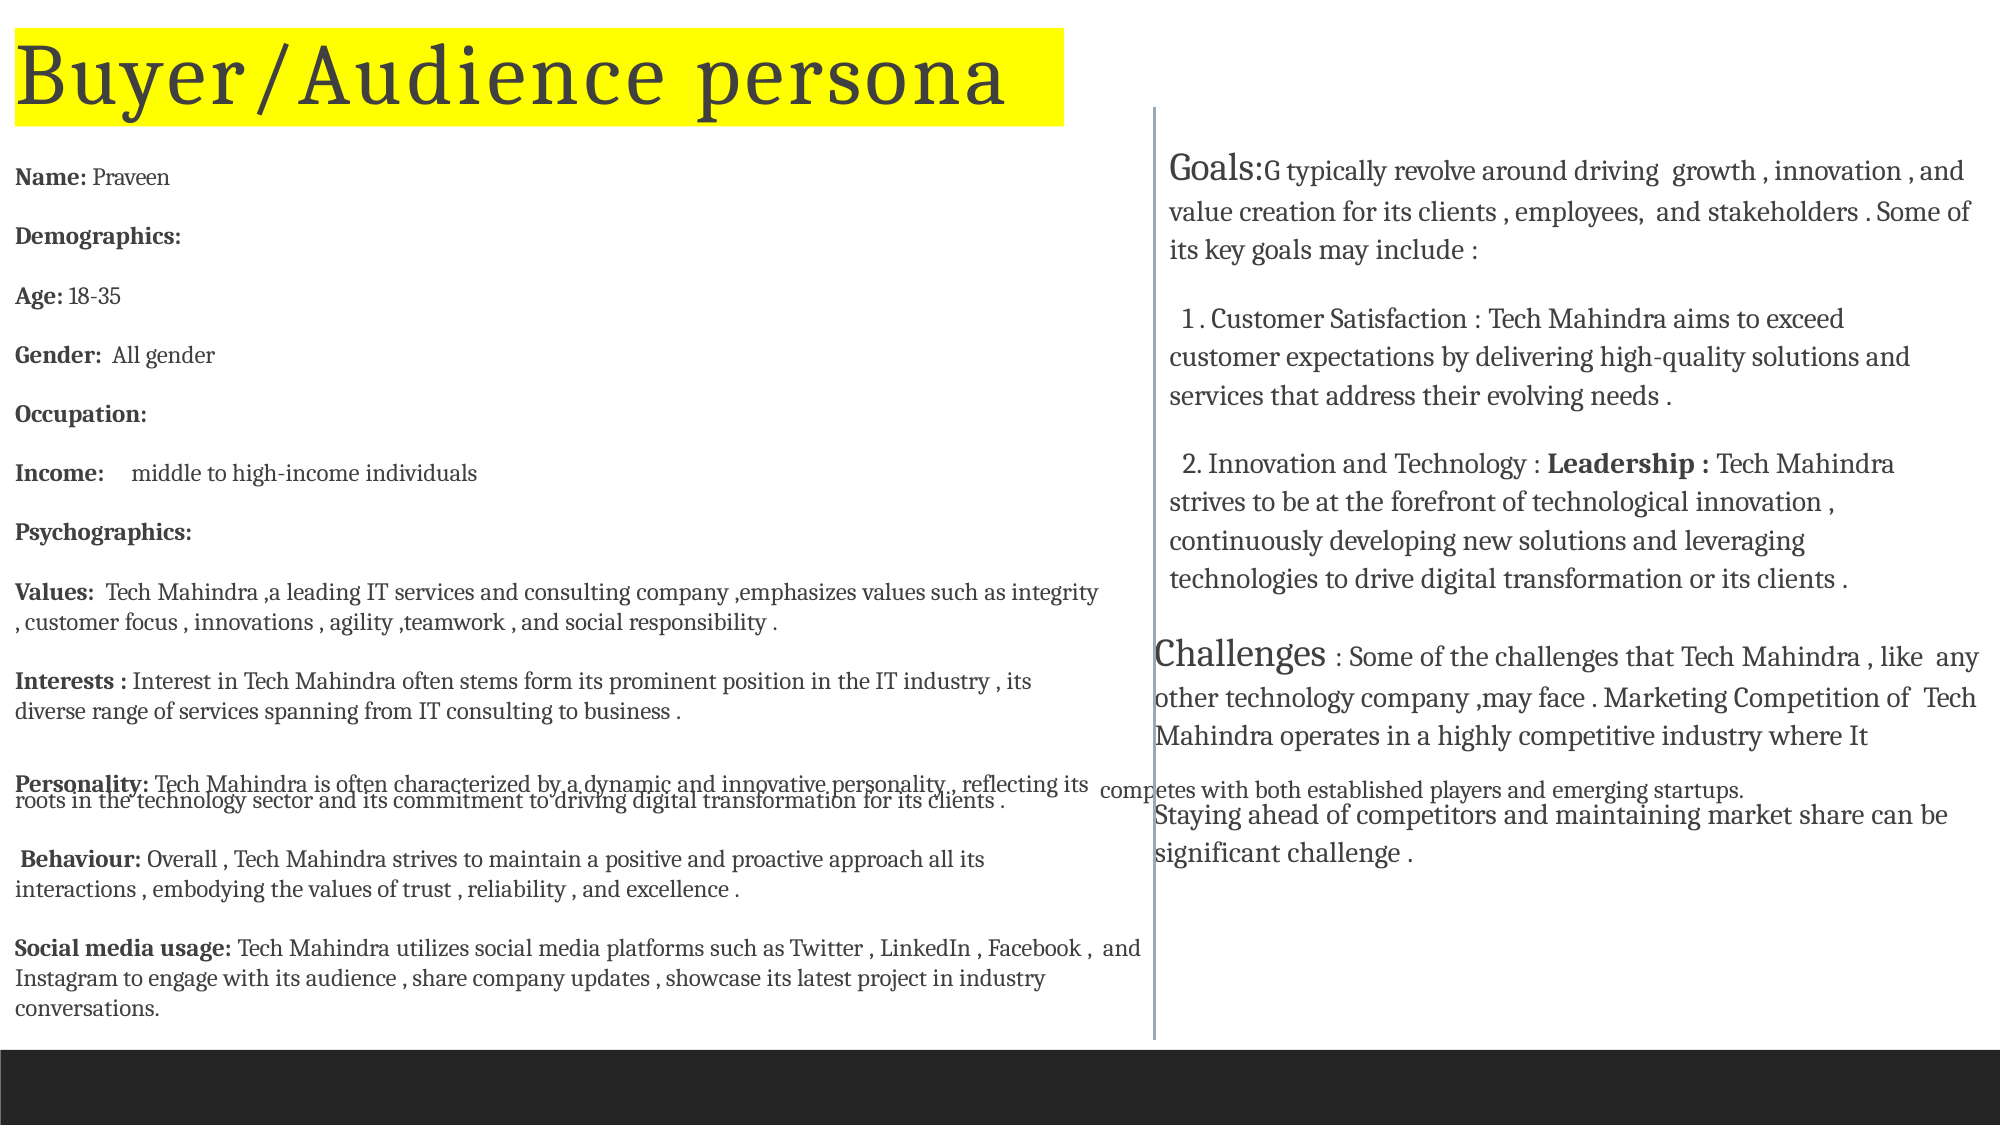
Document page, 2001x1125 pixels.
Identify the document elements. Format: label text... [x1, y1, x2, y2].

text_box 1 . Customer Satisfaction : Tech Mahindra aims to exceed customer expectations by delivering high-quality solutions and services that address their evolving needs . [1167, 293, 1952, 412]
text_box Staying ahead of competitors and maintaining market share can be significant challenge . [1155, 789, 1986, 869]
text_box [0, 1049, 2000, 1125]
text_box roots in the technology sector and its commitment to driving digital transformation for its clients . [12, 781, 1056, 814]
text_box Values: Tech Mahindra ,a leading IT services and consulting company ,emphasizes values such as integrity , customer focus , innovations , agility ,teamwork , and social responsibility . [12, 572, 1150, 635]
text_box Goals:G typically revolve around driving growth , innovation , and value creation for its clients , employees, and stakeholders . Some of its key goals may include : [1167, 132, 1995, 266]
text_box Age: 18-35 [12, 277, 136, 310]
text_box Occupation: [12, 395, 155, 428]
text_box 2. Innovation and Technology : Leadership : Tech Mahindra strives to be at the forefront of technological innovation , continuously developing new solutions and leveraging technologies to drive digital transformation or its clients . [1167, 438, 1935, 595]
text_box Income: middle to high-income individuals [12, 454, 496, 487]
text_box Behaviour: Overall , Tech Mahindra strives to maintain a positive and proactive approach all its interactions , embodying the values of trust , reliability , and excellence . [12, 840, 1041, 903]
text_box Personality: Tech Mahindra is often characterized by a dynamic and innovative personality , reflecting its competes with both established players and emerging startups. [1155, 746, 1947, 804]
text_box Name: Praveen [12, 158, 254, 191]
text_box Psychographics: [12, 513, 203, 546]
text_box Demographics: [12, 217, 190, 250]
text_box Social media usage: Tech Mahindra utilizes social media platforms such as Twitter , LinkedIn , Facebook , and Instagram to engage with its audience , share company updates , showcase its latest project in industry conversations. [12, 929, 1152, 1022]
title Buyer/Audience persona [12, 15, 1067, 206]
text_box Personality: Tech Mahindra is often characterized by a dynamic and innovative personality , reflecting its competes with both established players and emerging startups. [8, 746, 1154, 804]
text_box Challenges : Some of the challenges that Tech Mahindra , like any other technology company ,may face . Marketing Competition of Tech Mahindra operates in a highly competitive industry where It [1155, 618, 1999, 752]
text_box Interests : Interest in Tech Mahindra often stems form its prominent position in the IT industry , its diverse range of services spanning from IT consulting to business . [12, 662, 1075, 725]
text_box Gender: All gender [12, 336, 229, 369]
